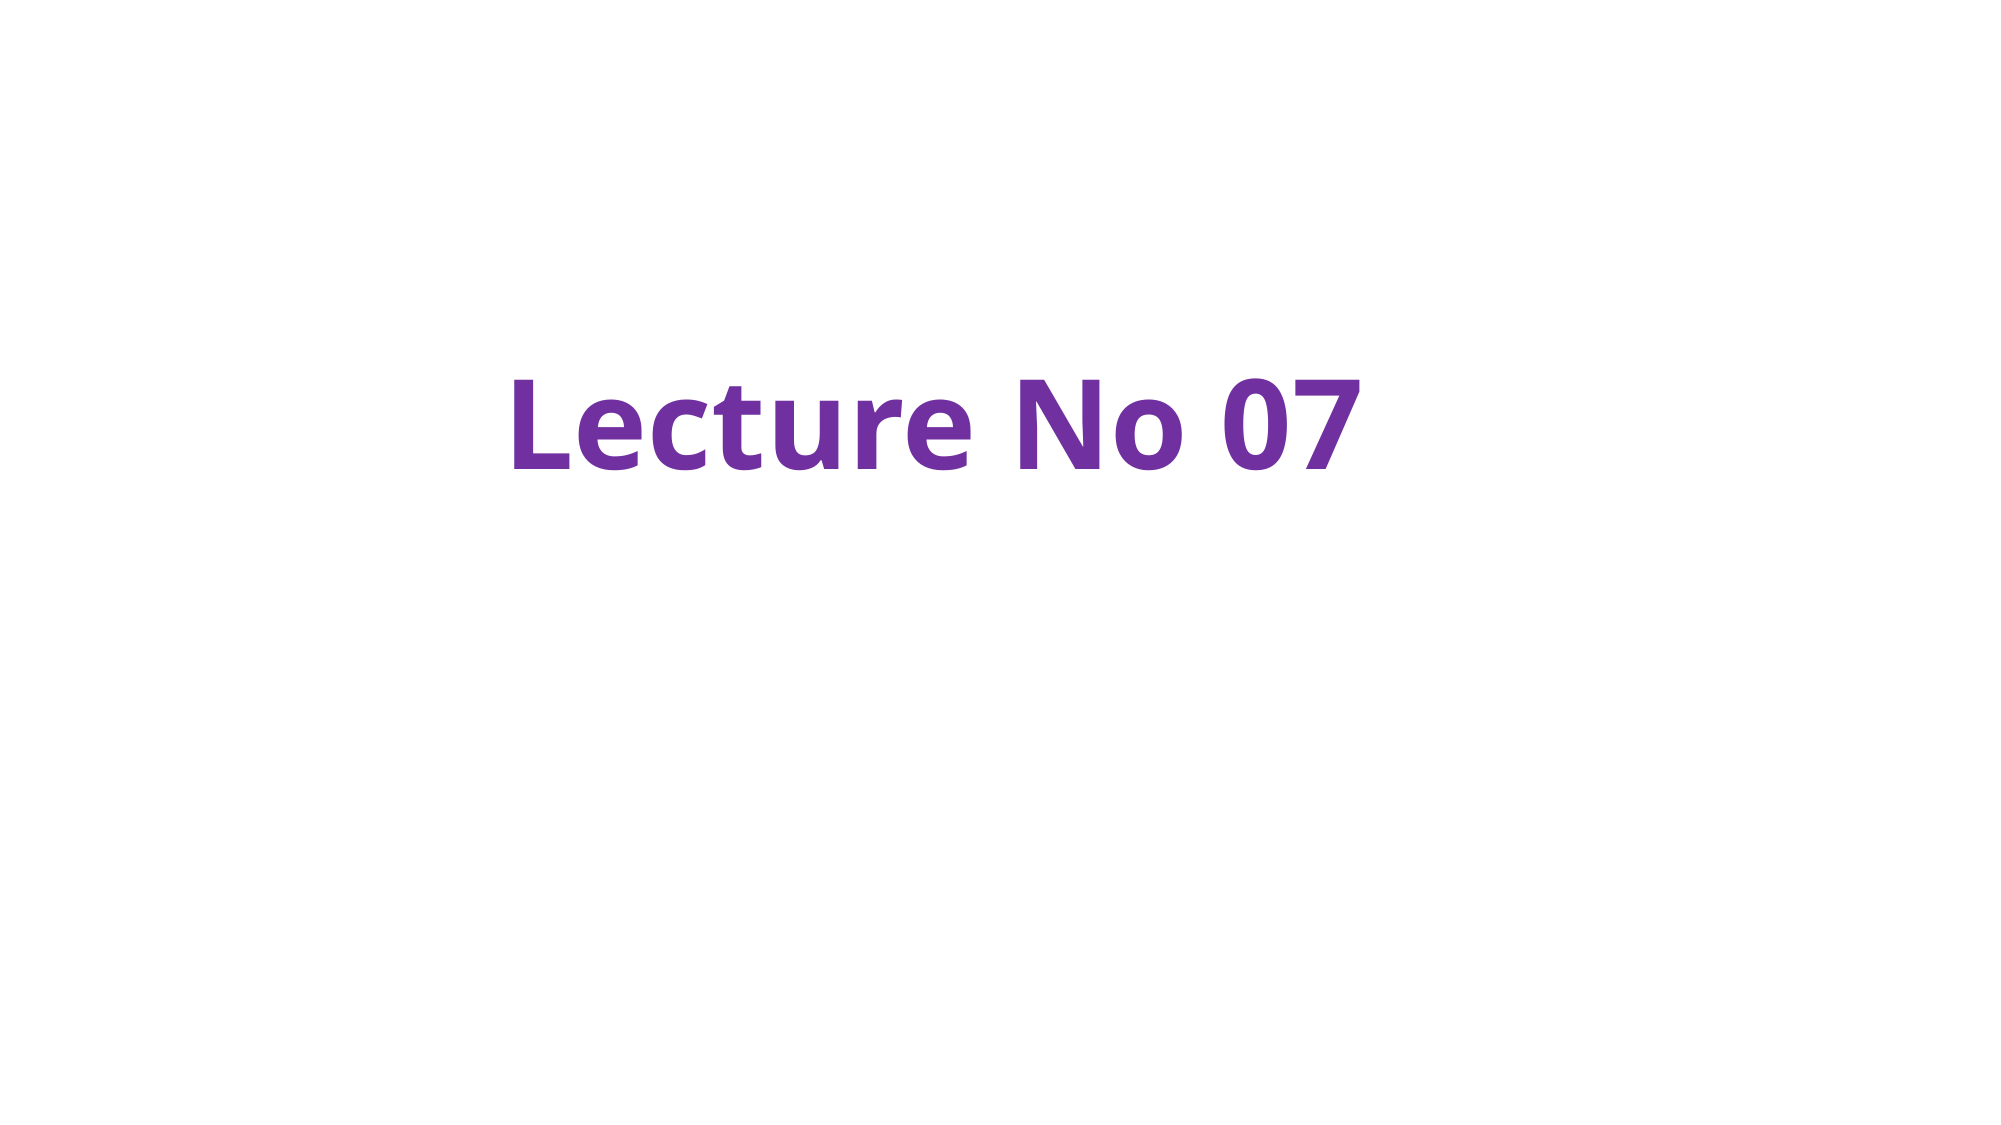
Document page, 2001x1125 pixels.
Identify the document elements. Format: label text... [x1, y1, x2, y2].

title Lecture No 07 [183, 112, 1684, 504]
